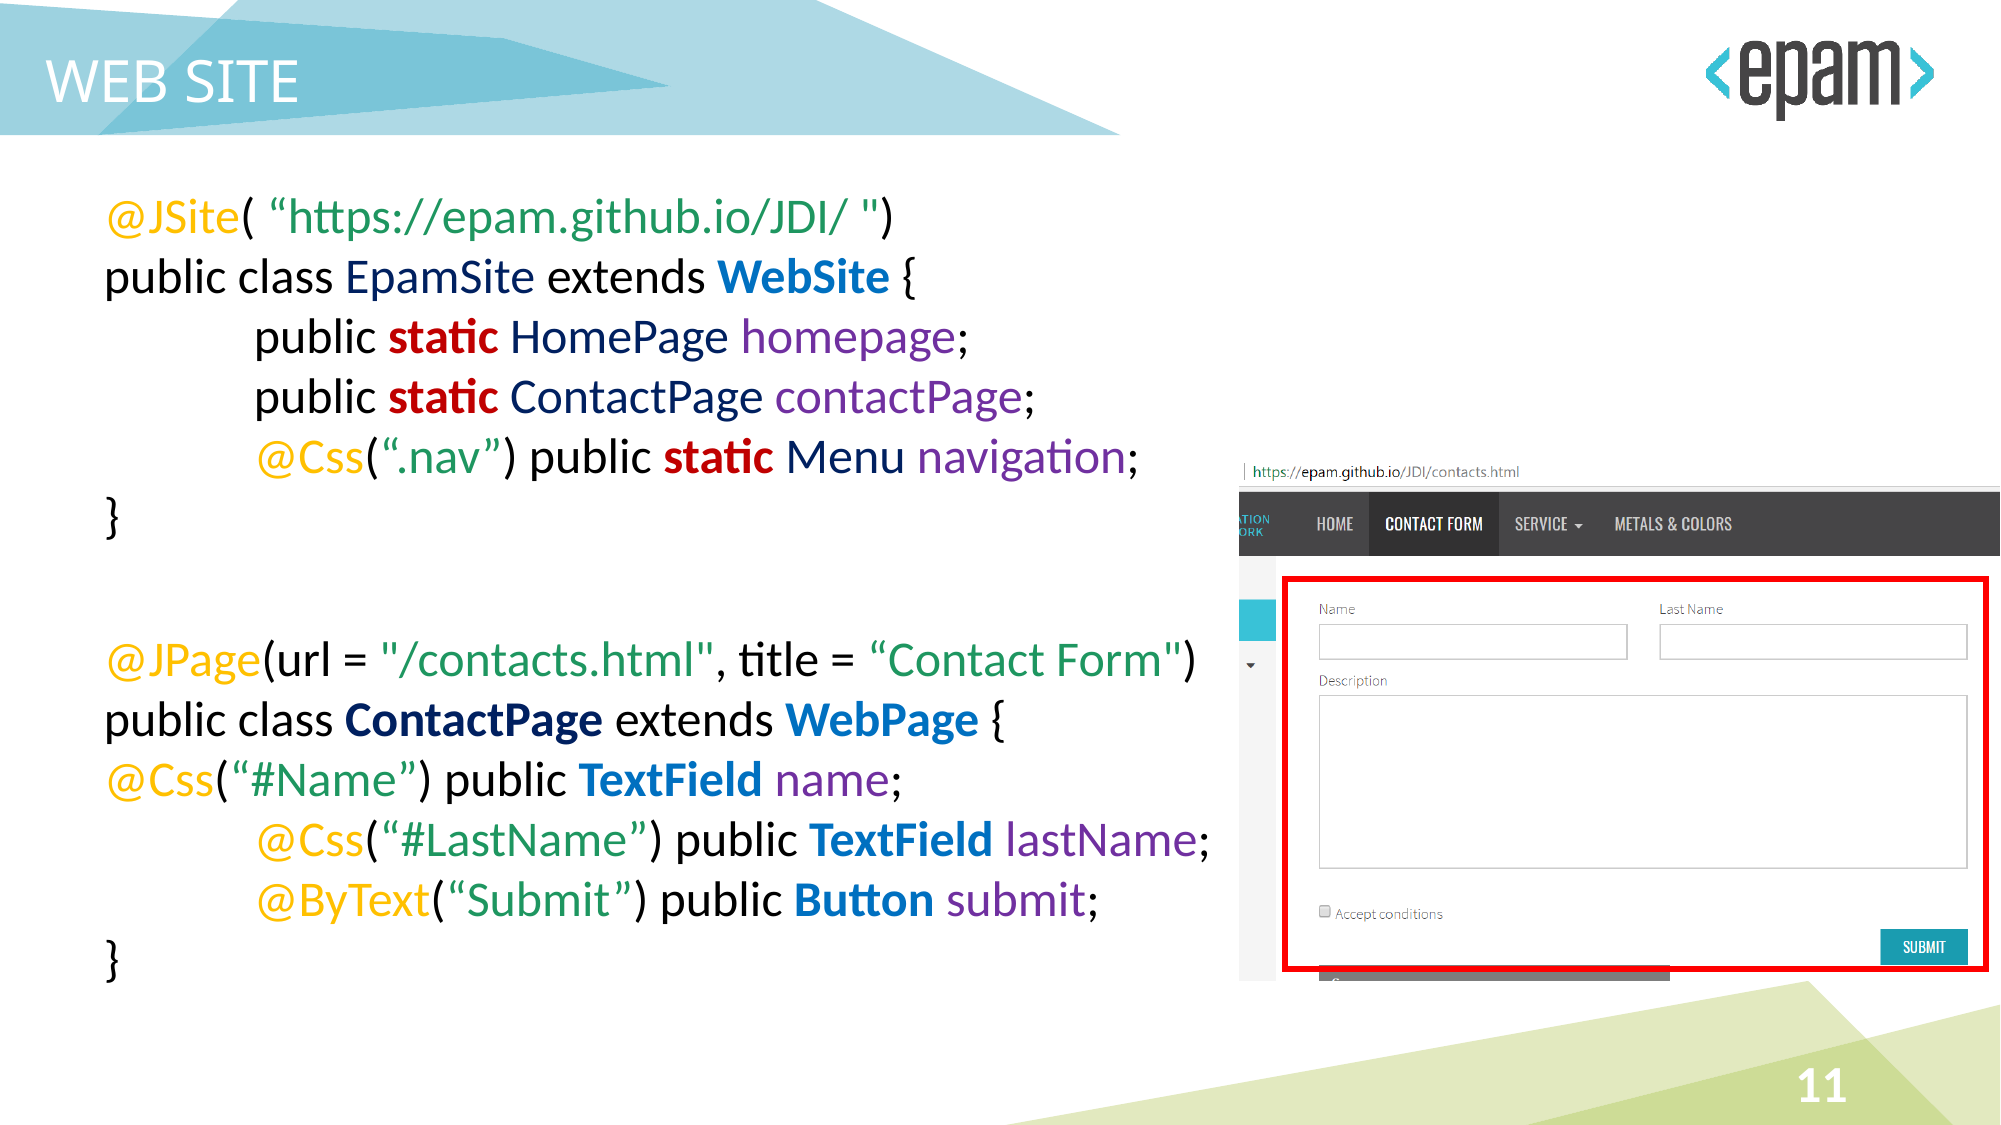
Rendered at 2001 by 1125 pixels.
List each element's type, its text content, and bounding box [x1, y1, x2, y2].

picture [1682, 19, 1957, 127]
text_box @JPage(url = "/contacts.html", title = “Contact Form") public class ContactPage extends WebPage { @Css(“#Name”) public TextField name; @Css(“#LastName”) public TextField lastName; @ByText(“Submit”) public Button submit; } [88, 619, 1338, 994]
list WEB site [30, 36, 2000, 158]
slide_number 11 [1412, 1042, 1863, 1103]
text_box @JSite( “https://epam.github.io/JDI/ ") public class EpamSite extends WebSite { public static HomePage homepage; public static ContactPage contactPage; @Css(“.nav”) public static Menu navigation; } [89, 175, 1327, 561]
picture [1238, 462, 2000, 981]
